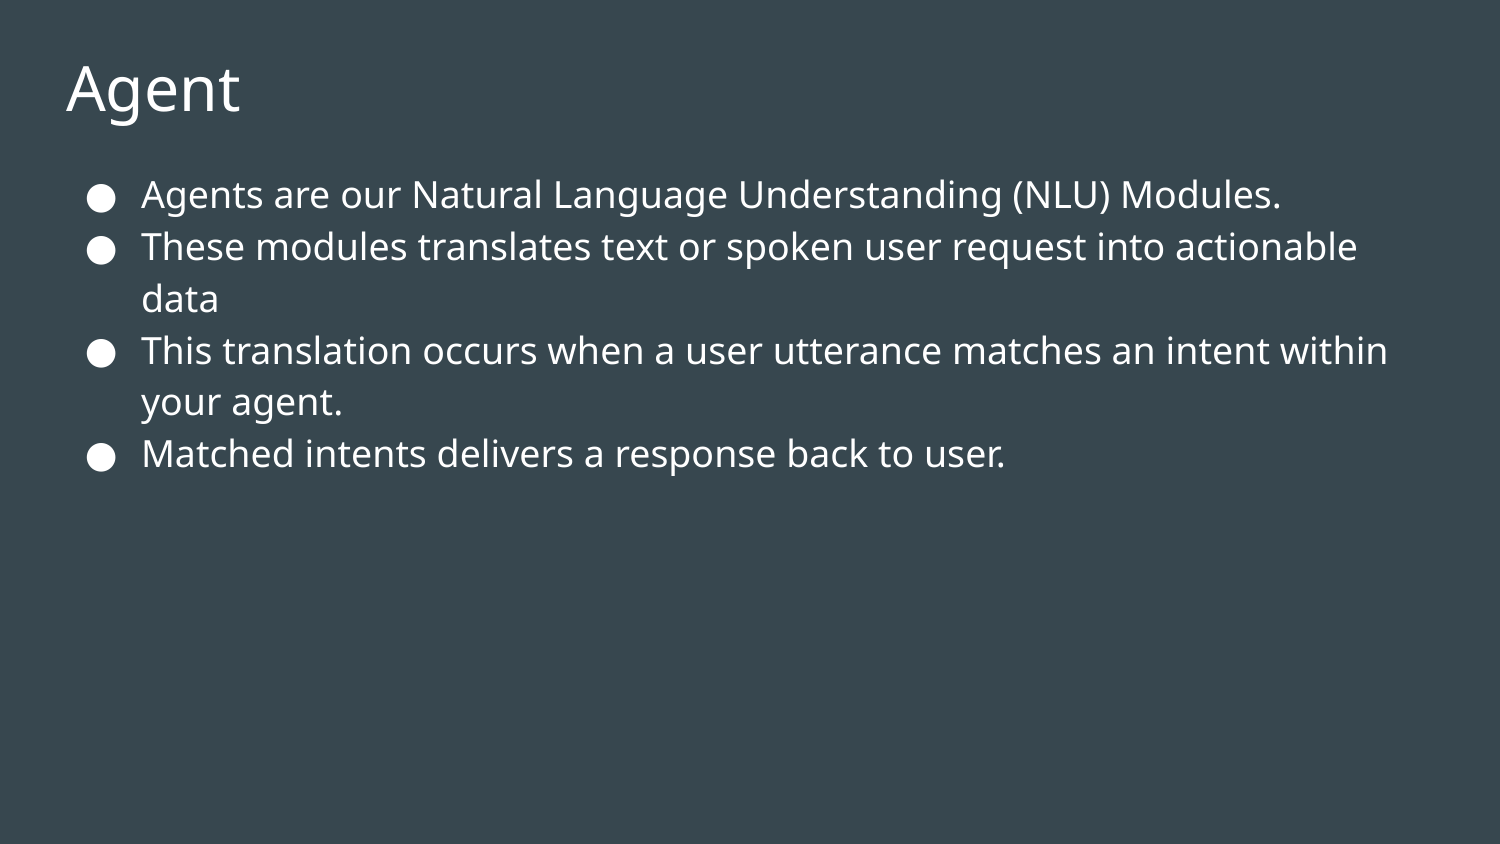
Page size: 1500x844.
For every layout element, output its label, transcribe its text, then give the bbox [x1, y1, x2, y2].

title Agent [51, 34, 1449, 129]
list Agents are our Natural Language Understanding (NLU) Modules. These modules translates text or spoken user request into actionable data This translation occurs when a user utterance matches an intent within your agent. Matched intents delivers a response back to user. [51, 149, 1449, 818]
